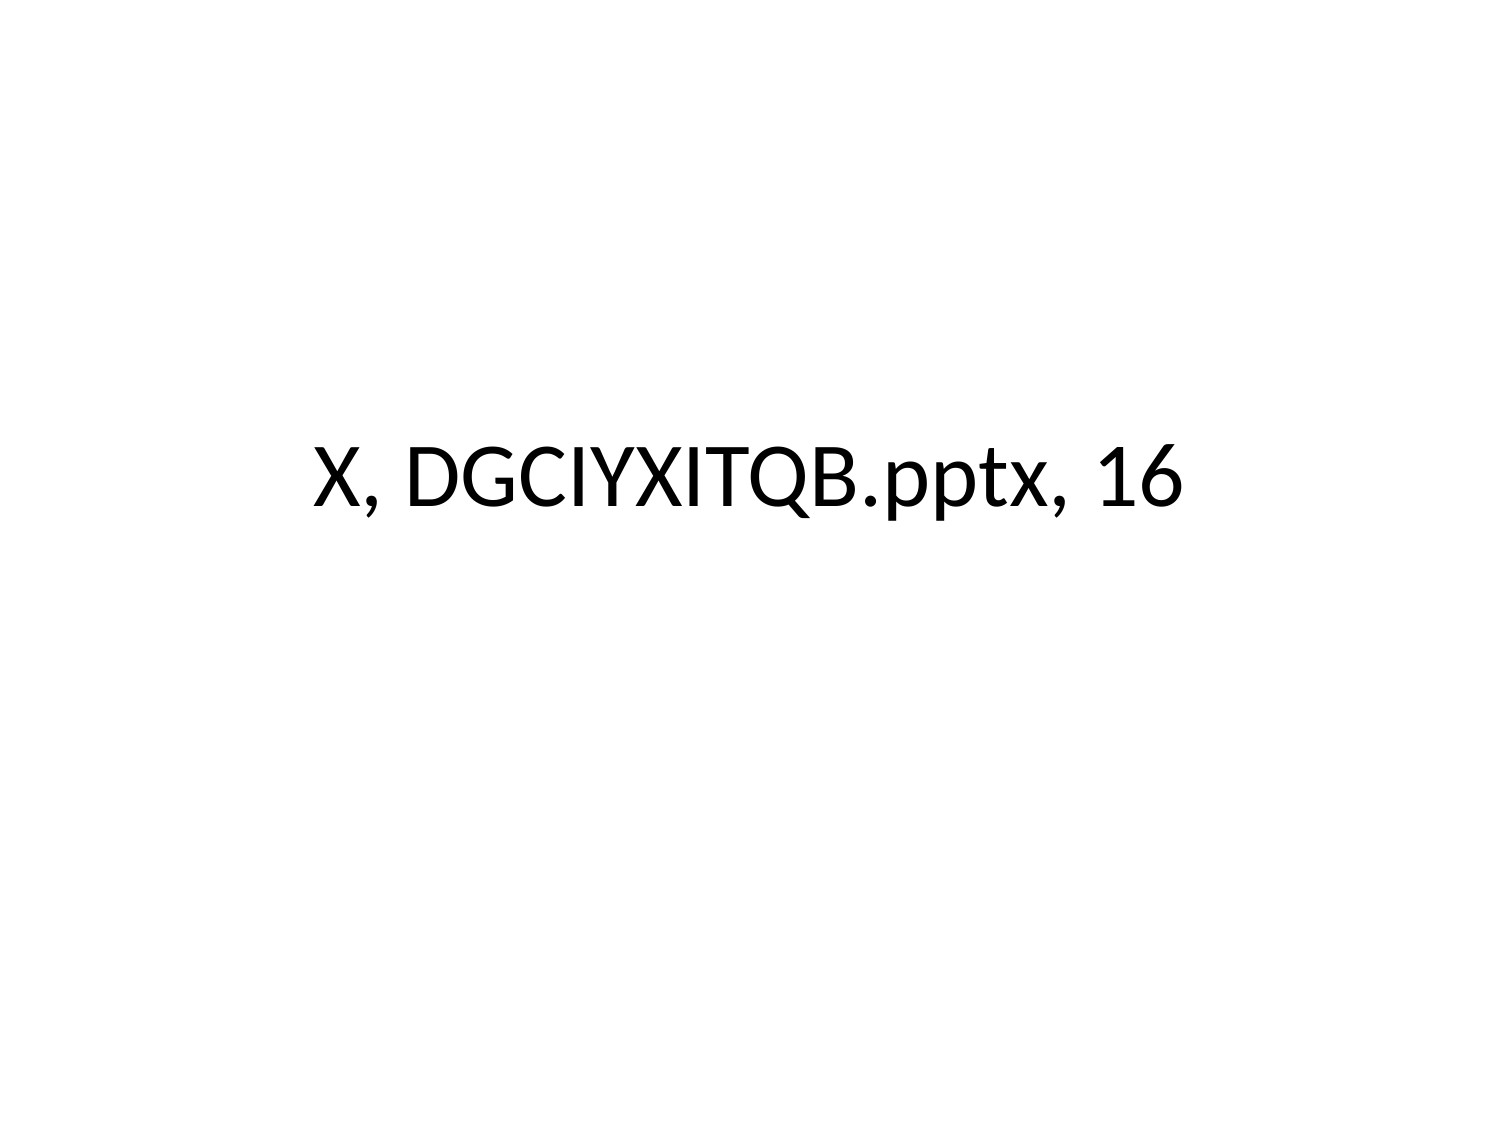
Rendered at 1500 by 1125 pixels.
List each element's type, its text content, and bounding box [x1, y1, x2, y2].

title X, DGCIYXITQB.pptx, 16 [112, 349, 1388, 591]
